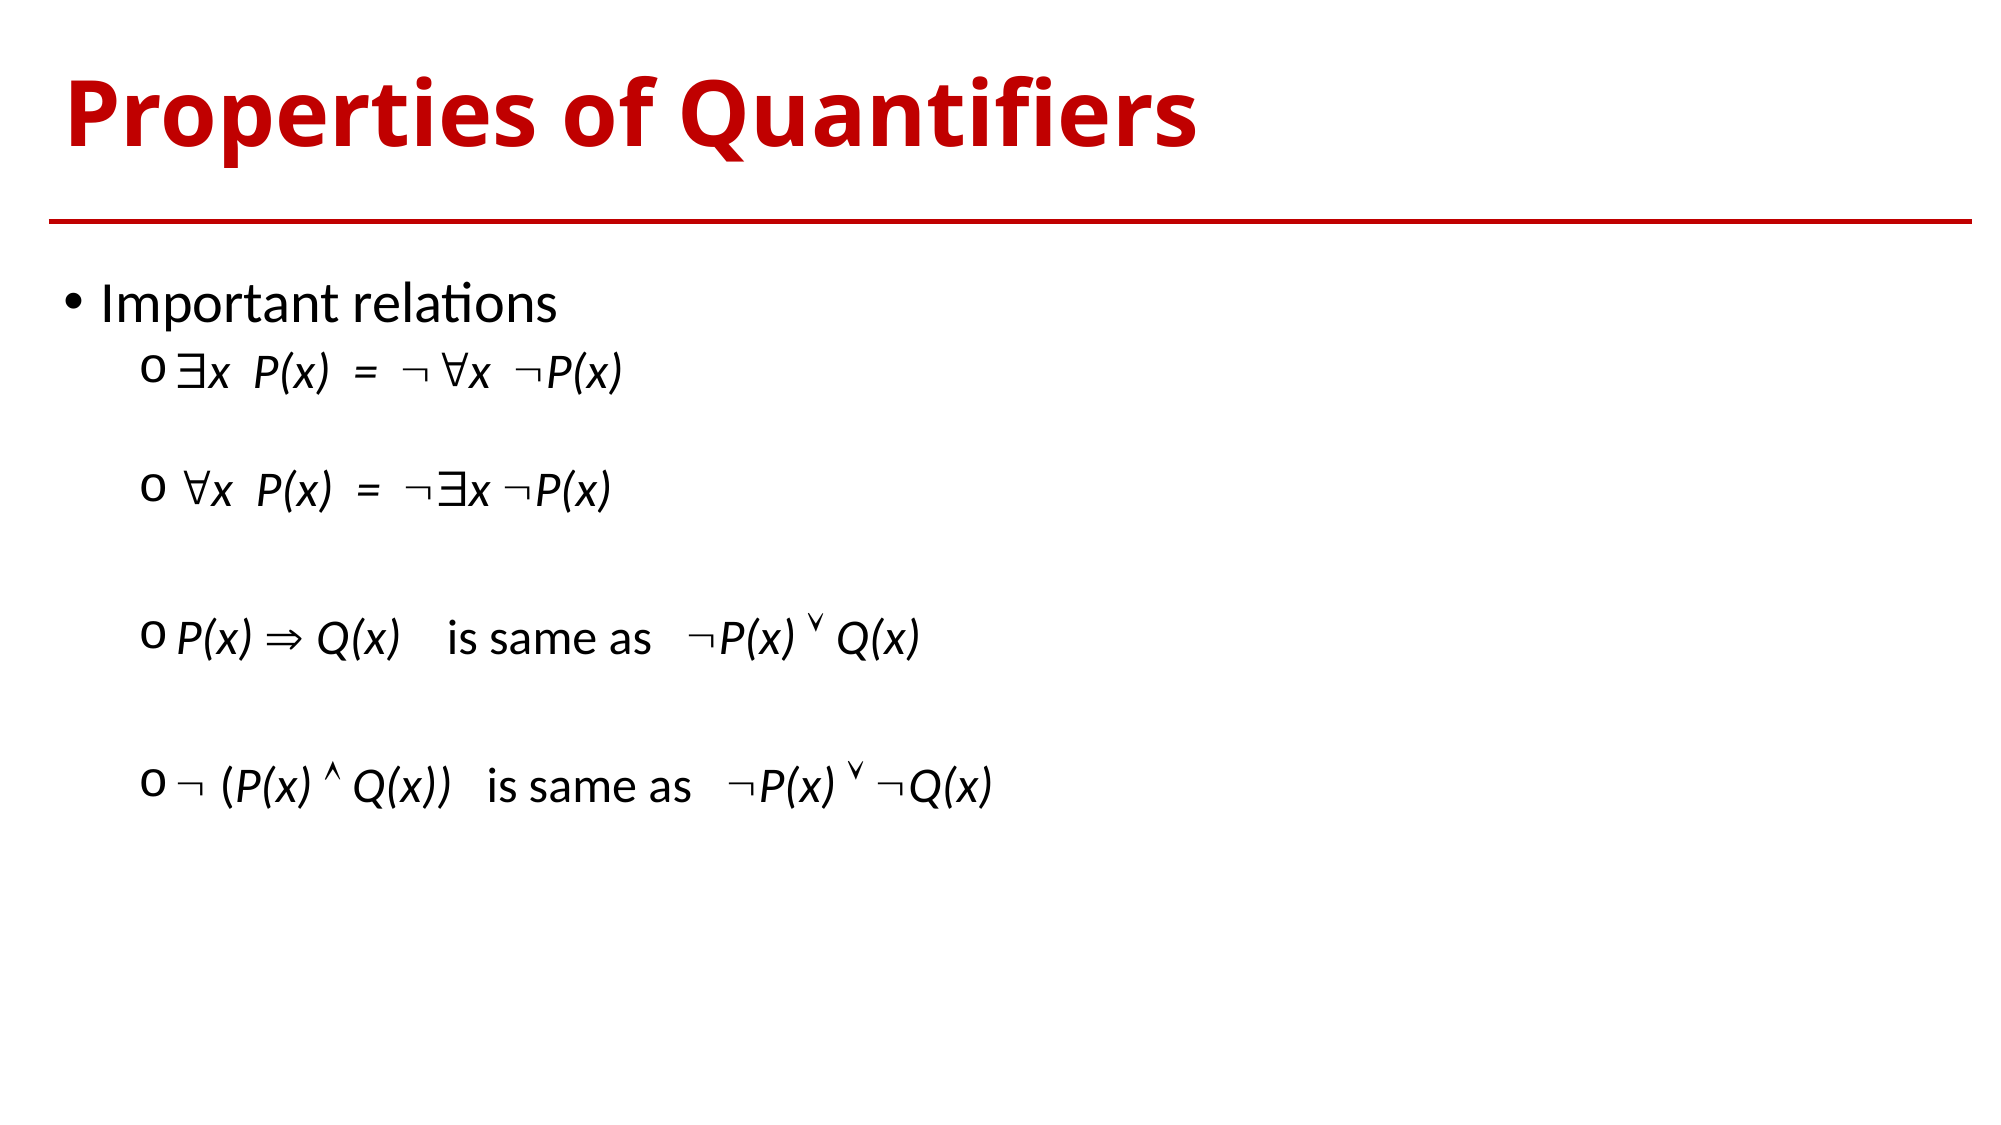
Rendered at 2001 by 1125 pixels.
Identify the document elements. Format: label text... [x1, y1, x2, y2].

title Properties of Quantifiers [48, 41, 1972, 192]
list Important relations x P(x) = x P(x) x P(x) = x P(x) P(x)  Q(x) is same as P(x)  Q(x)  (P(x)  Q(x)) is same as P(x)  Q(x) [48, 264, 1972, 1014]
